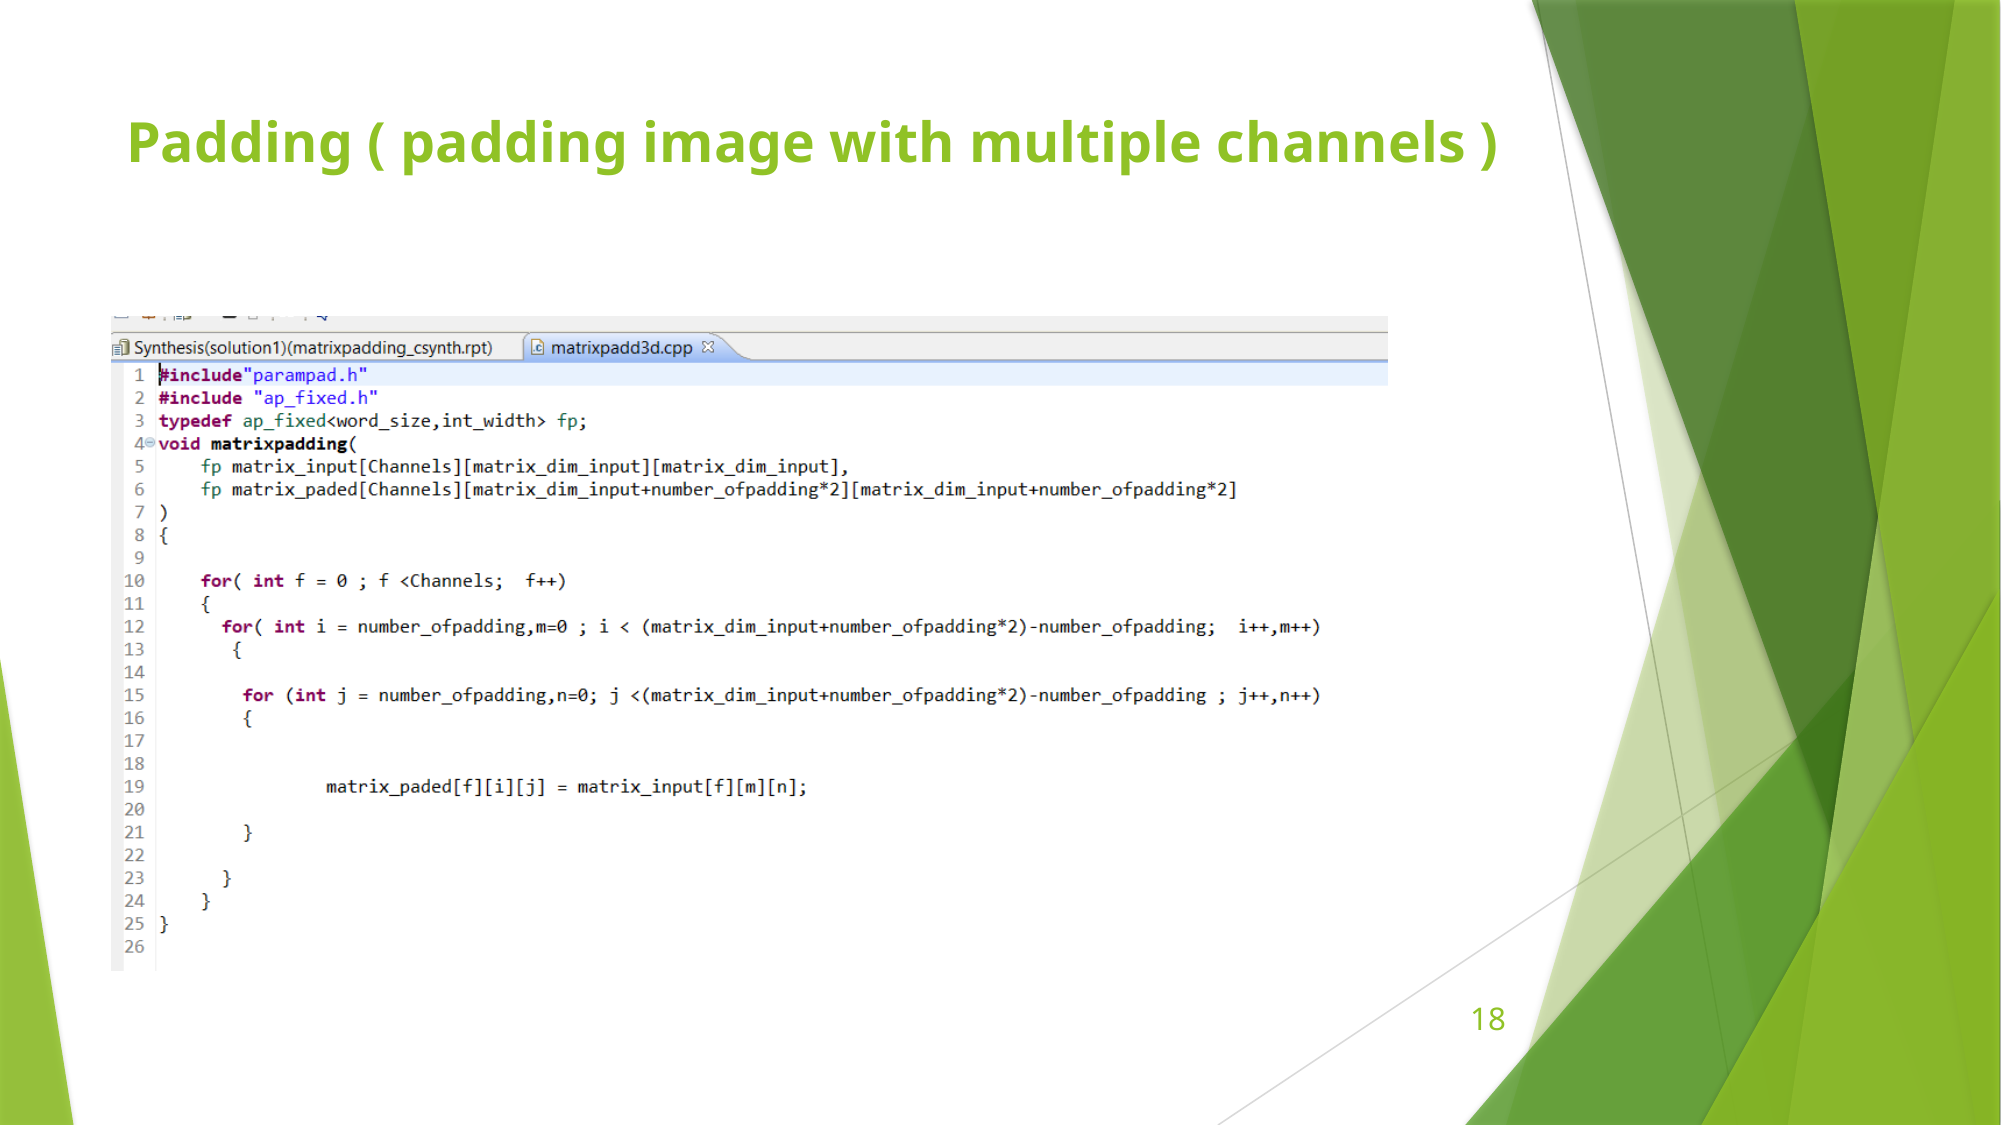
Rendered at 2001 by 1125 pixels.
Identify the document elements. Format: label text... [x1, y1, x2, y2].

title Padding ( padding image with multiple channels ) [111, 99, 1522, 317]
slide_number 18 [1409, 991, 1522, 1051]
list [110, 316, 1388, 972]
